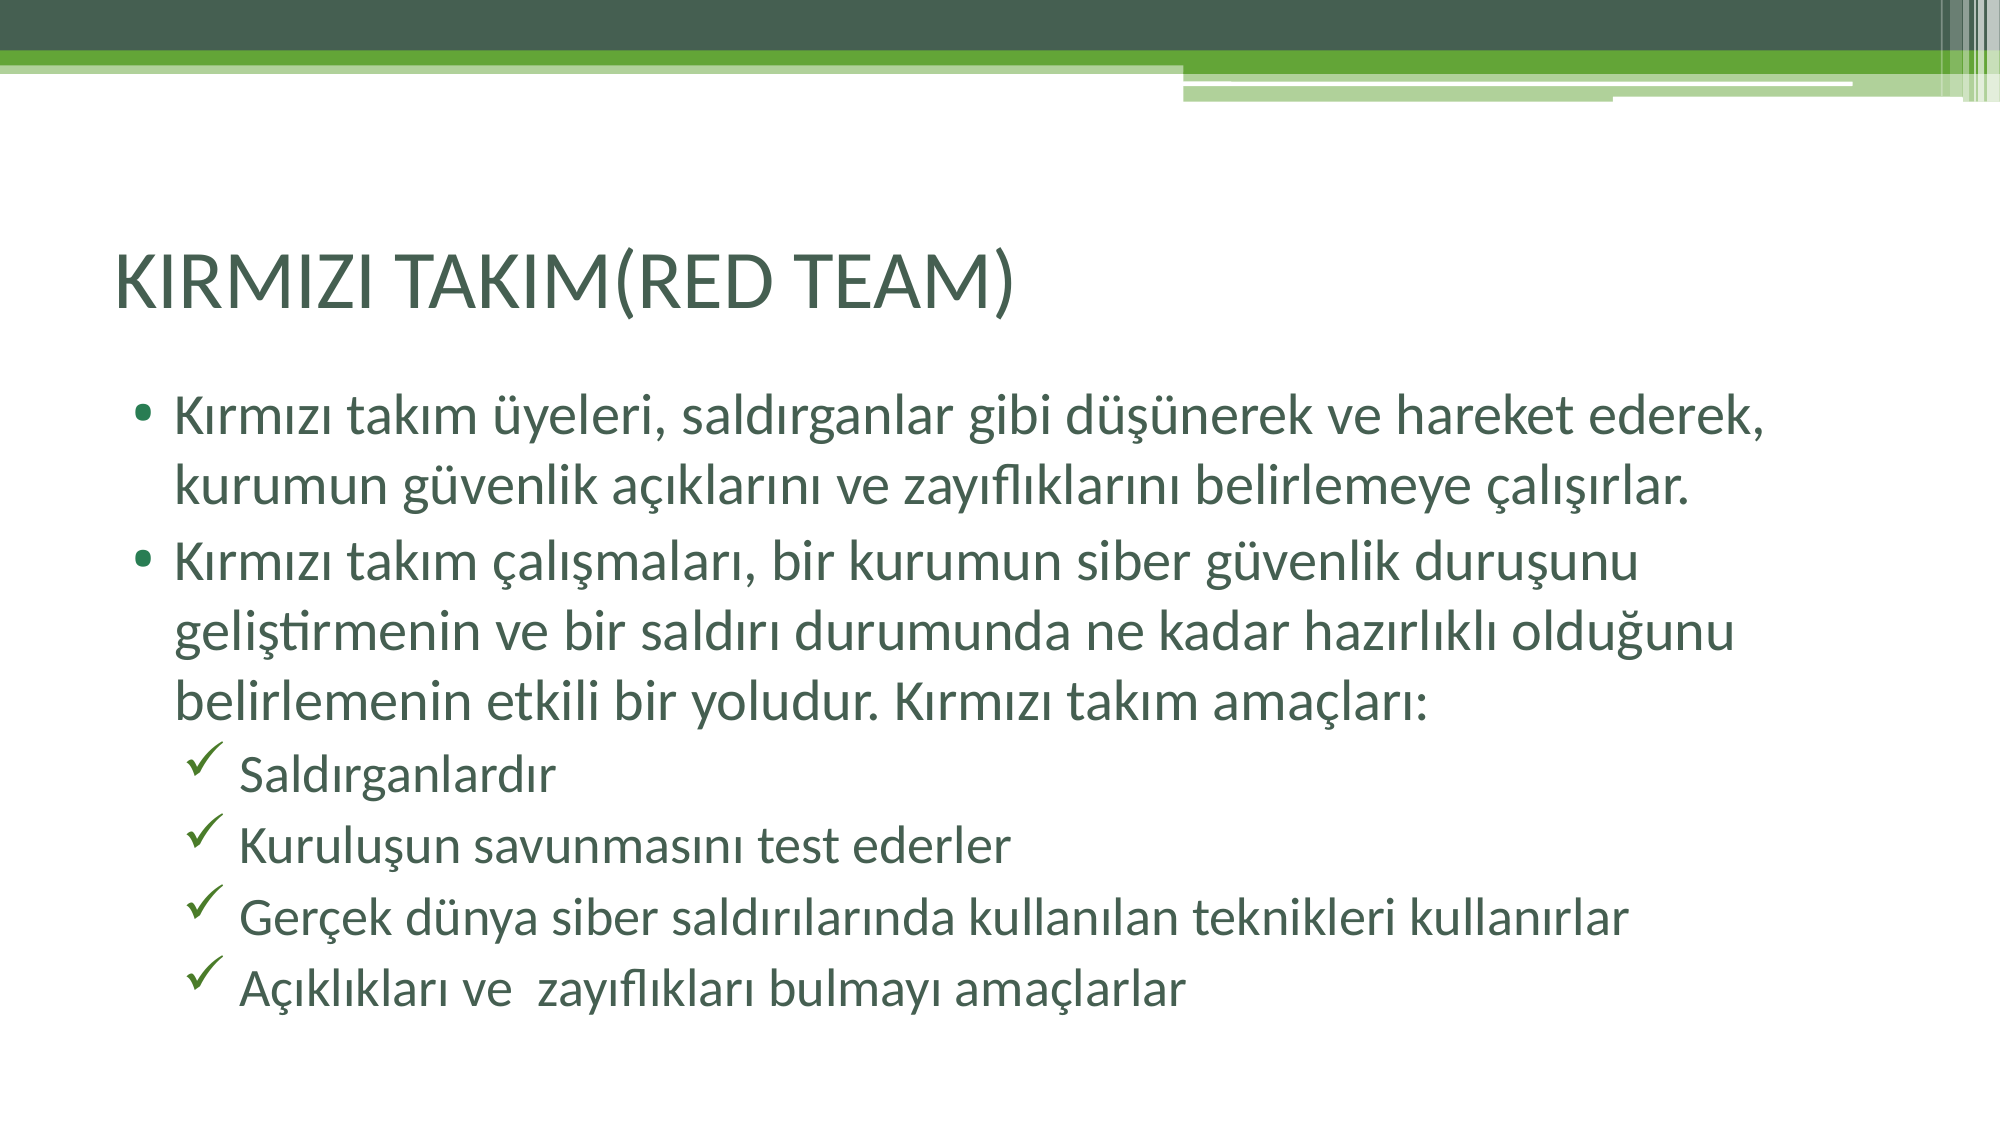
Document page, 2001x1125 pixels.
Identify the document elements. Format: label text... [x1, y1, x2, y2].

title KIRMIZI TAKIM(RED TEAM) [99, 187, 1900, 363]
list Kırmızı takım üyeleri, saldırganlar gibi düşünerek ve hareket ederek, kurumun güvenlik açıklarını ve zayıflıklarını belirlemeye çalışırlar. Kırmızı takım çalışmaları, bir kurumun siber güvenlik duruşunu geliştirmenin ve bir saldırı durumunda ne kadar hazırlıklı olduğunu belirlemenin etkili bir yoludur. Kırmızı takım amaçları: Saldırganlardır Kuruluşun savunmasını test ederler Gerçek dünya siber saldırılarında kullanılan teknikleri kullanırlar Açıklıkları ve zayıflıkları bulmayı amaçlarlar [99, 368, 1900, 1079]
